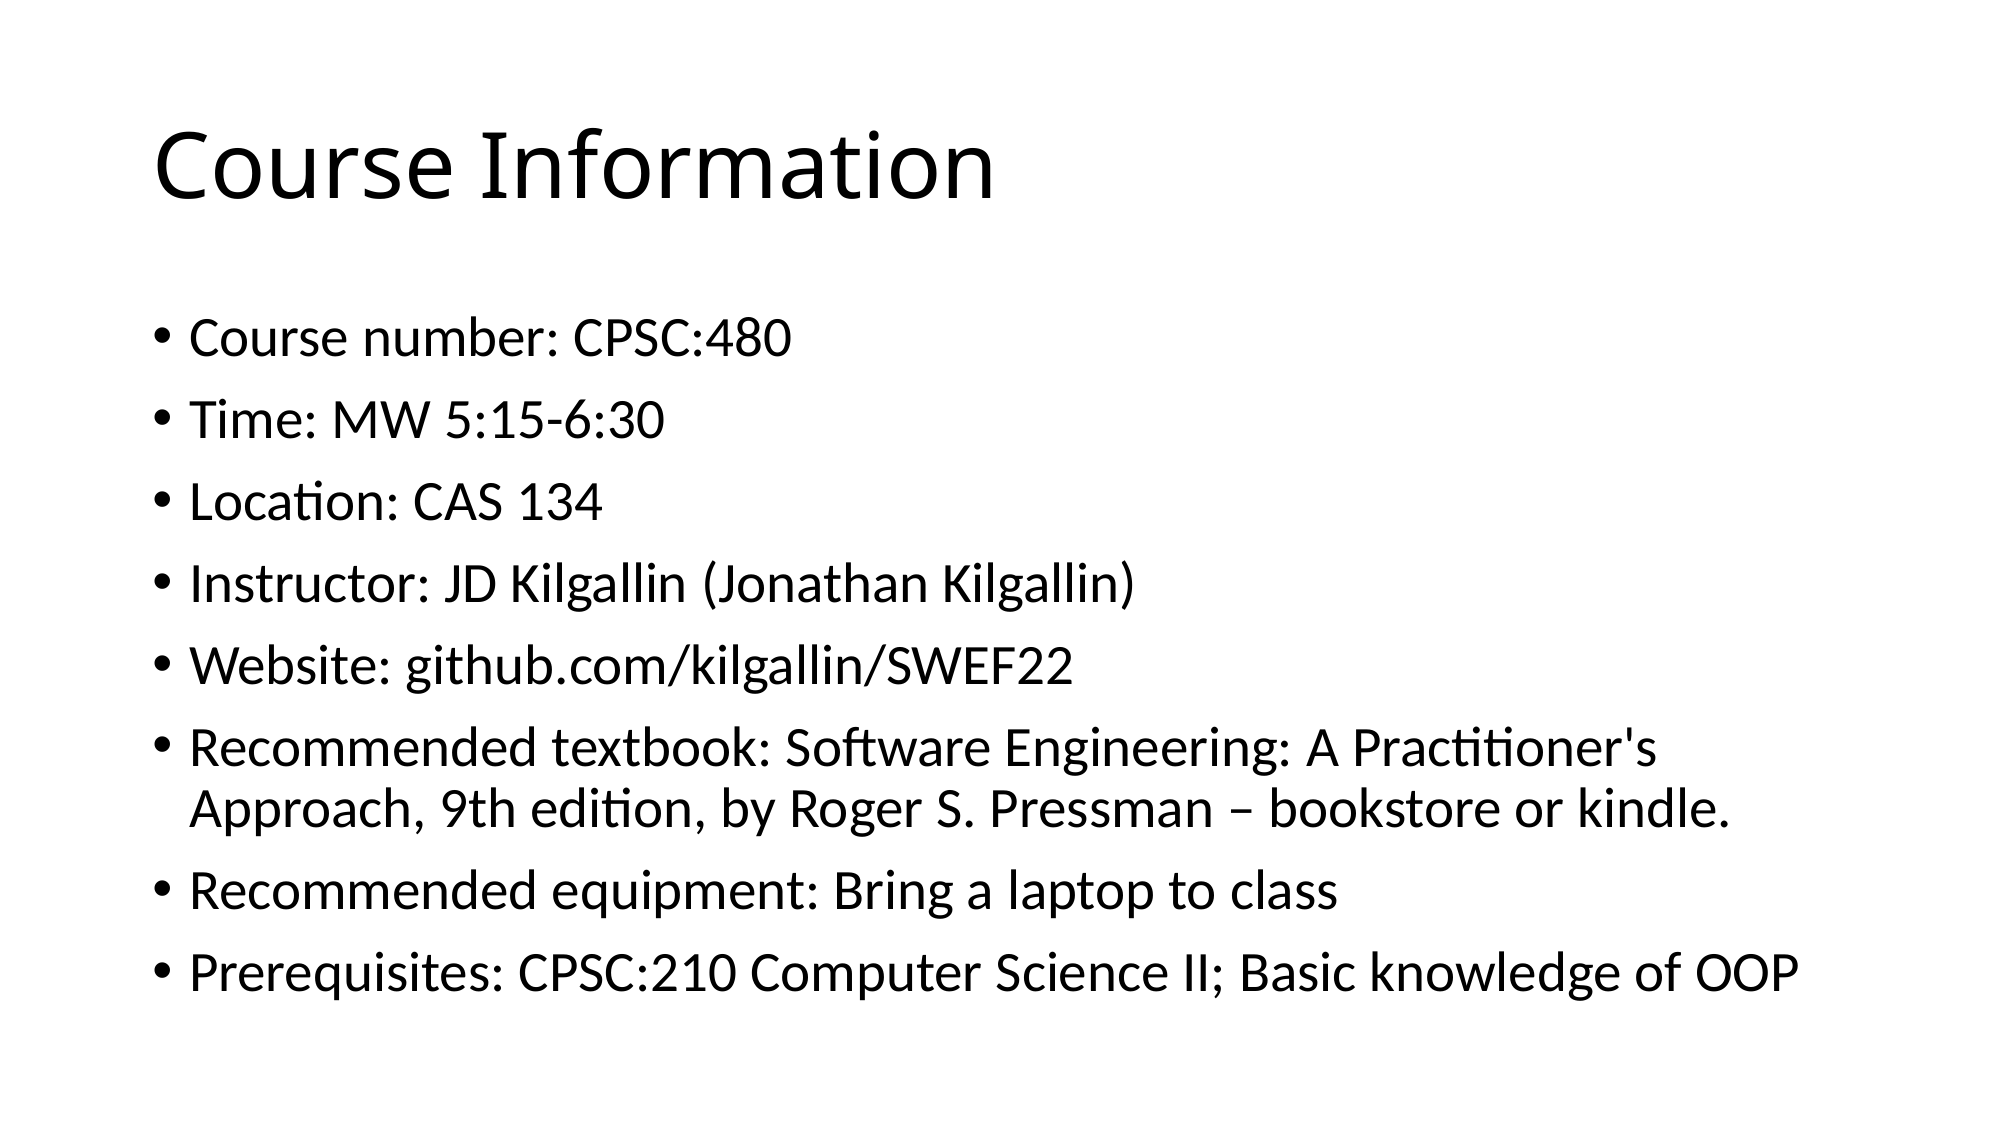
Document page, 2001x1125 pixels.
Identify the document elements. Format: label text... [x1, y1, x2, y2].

title Course Information [137, 59, 1863, 278]
list Course number: CPSC:480 Time: MW 5:15-6:30 Location: CAS 134 Instructor: JD Kilgallin (Jonathan Kilgallin) Website: github.com/kilgallin/SWEF22 Recommended textbook: Software Engineering: A Practitioner's Approach, 9th edition, by Roger S. Pressman – bookstore or kindle. Recommended equipment: Bring a laptop to class Prerequisites: CPSC:210 Computer Science II; Basic knowledge of OOP [137, 299, 1863, 1014]
